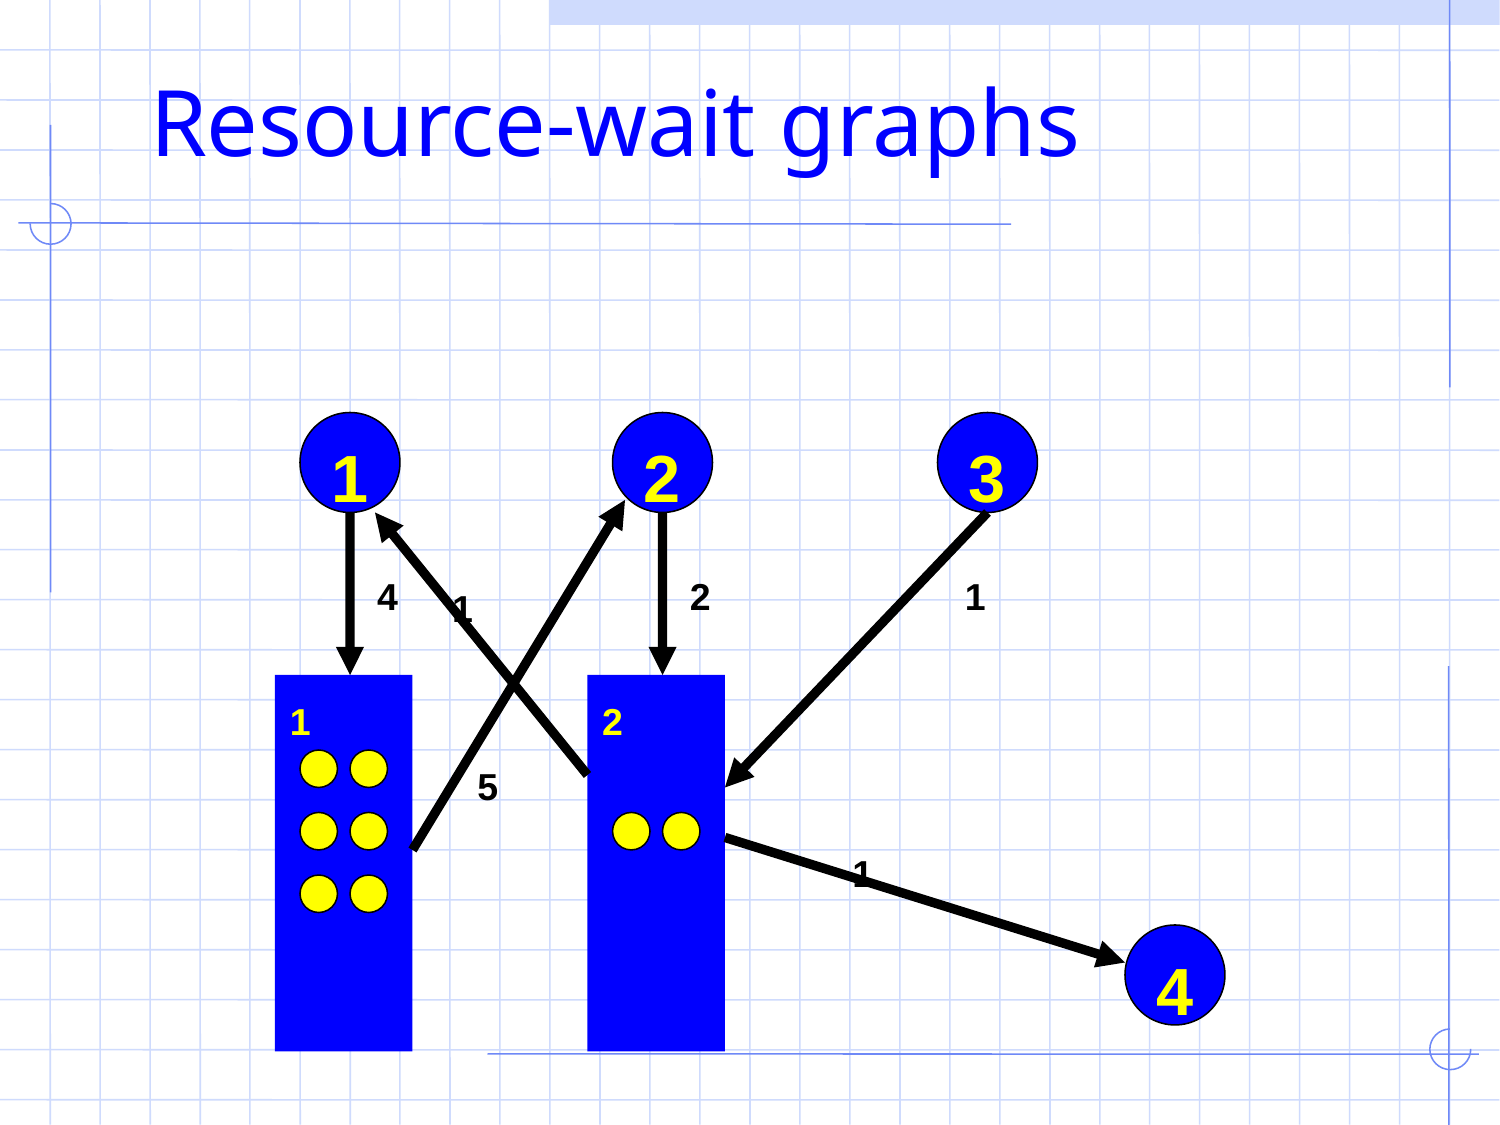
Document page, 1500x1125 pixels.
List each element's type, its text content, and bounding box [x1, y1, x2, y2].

text_box 1 [837, 873, 913, 903]
text_box [479, 499, 625, 739]
text_box 5 [462, 739, 538, 815]
text_box 1 [300, 412, 400, 513]
text_box 4 [362, 549, 437, 625]
text_box [724, 551, 950, 788]
text_box [343, 512, 357, 676]
text_box 1 [437, 562, 513, 638]
text_box [656, 512, 669, 676]
text_box 1 [274, 674, 413, 1052]
text_box [662, 812, 700, 850]
text_box [300, 875, 338, 913]
text_box 2 [612, 412, 713, 513]
text_box [350, 812, 388, 850]
text_box [350, 750, 388, 788]
text_box [300, 812, 338, 850]
text_box 4 [406, 549, 438, 587]
text_box [375, 512, 437, 590]
text_box 3 [937, 412, 1038, 513]
text_box [612, 812, 651, 850]
text_box [724, 837, 1126, 965]
text_box 1 [950, 549, 988, 625]
title Resource-wait graphs [149, 0, 1425, 236]
text_box [350, 875, 388, 913]
text_box 4 [1125, 924, 1225, 1025]
text_box [300, 750, 338, 788]
text_box 2 [674, 549, 750, 625]
text_box 1 [837, 827, 913, 895]
text_box 2 [587, 674, 725, 1052]
